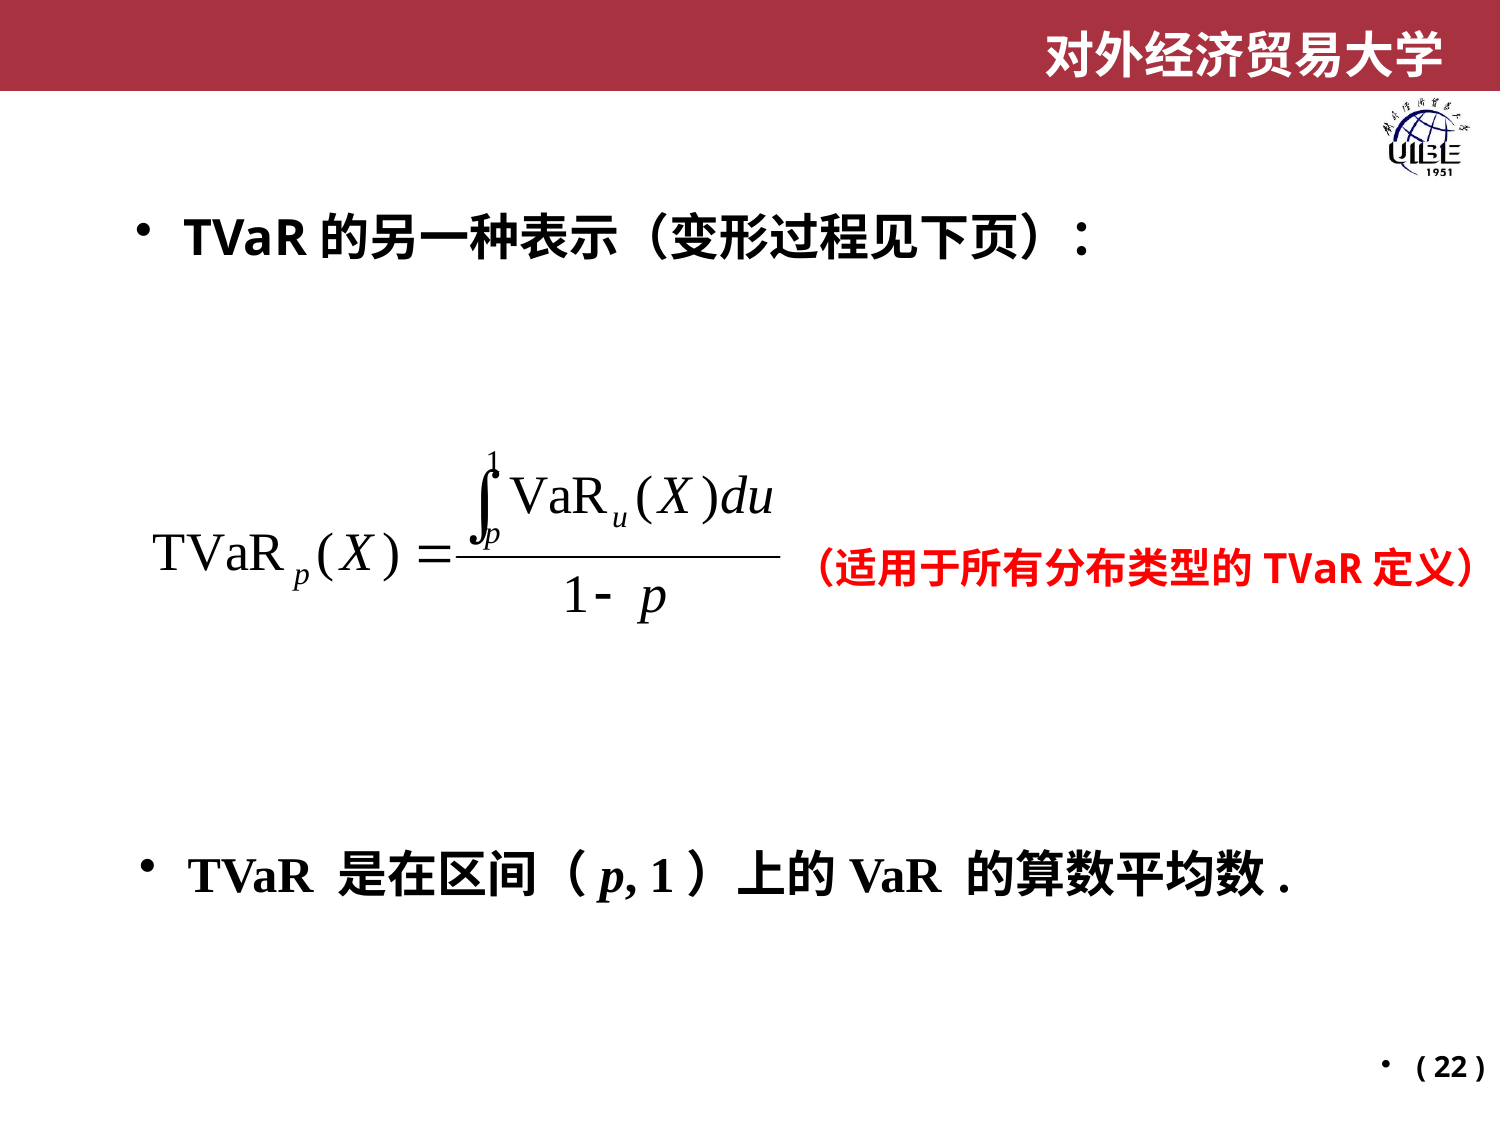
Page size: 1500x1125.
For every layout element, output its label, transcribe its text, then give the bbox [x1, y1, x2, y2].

text_box TVaR 是在区间（p, 1）上的VaR 的算数平均数. [124, 810, 1403, 910]
slide_number ( 22 ) [1149, 1024, 1500, 1103]
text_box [144, 355, 792, 637]
picture [0, 0, 1500, 182]
text_box TVaR的另一种表示（变形过程见下页）： [120, 174, 1135, 274]
text_box （适用于所有分布类型的TVaR定义） [797, 515, 1500, 600]
